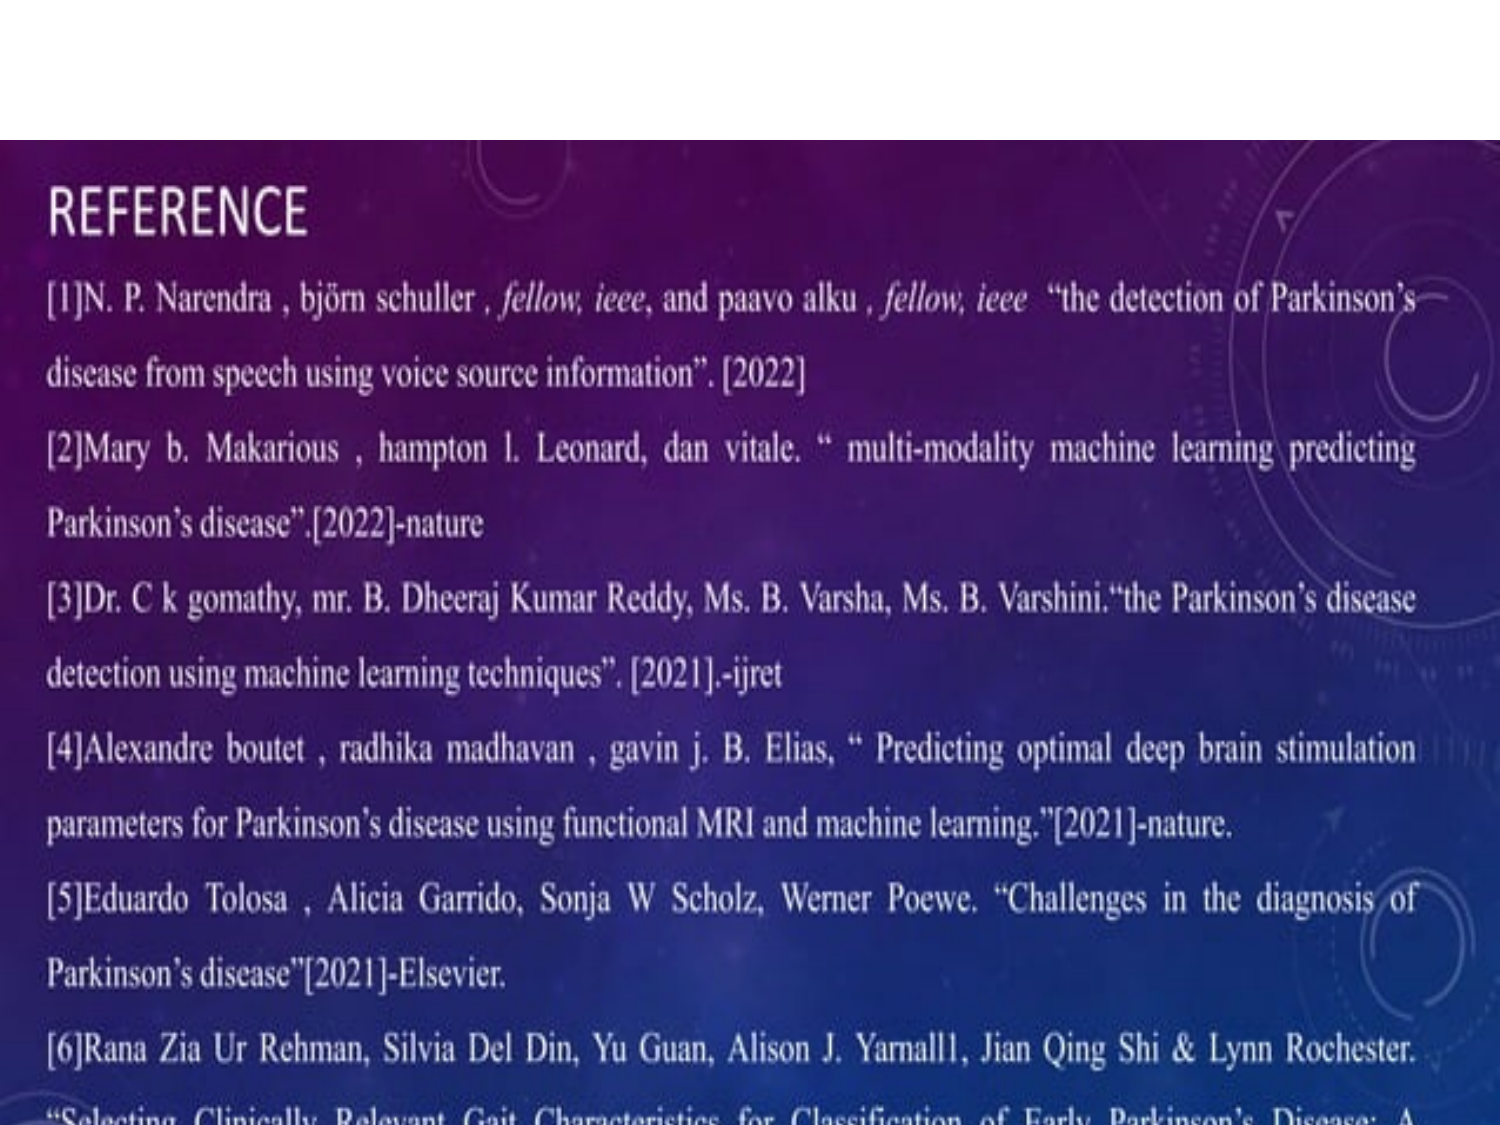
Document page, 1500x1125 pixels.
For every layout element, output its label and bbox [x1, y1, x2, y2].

picture [0, 139, 1500, 1125]
